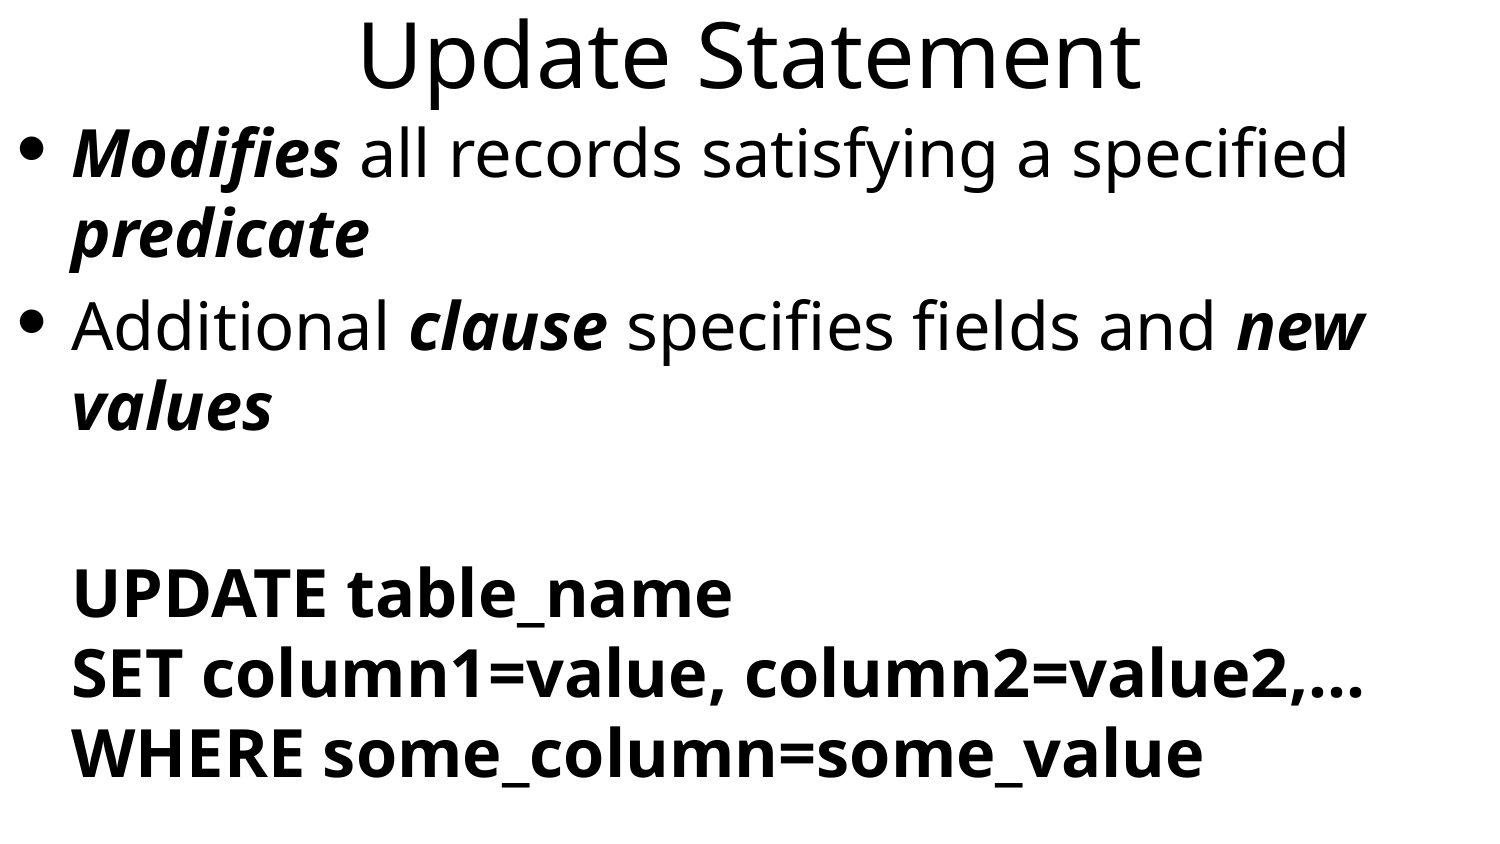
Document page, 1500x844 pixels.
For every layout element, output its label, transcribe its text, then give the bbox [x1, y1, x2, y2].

list Modifies all records satisfying a specified predicate Additional clause specifies fields and new values UPDATE table_name SET column1=value, column2=value2,... WHERE some_column=some_value If no WHERE clause, all records are updated [0, 103, 1500, 844]
title Update Statement [0, 0, 1500, 103]
